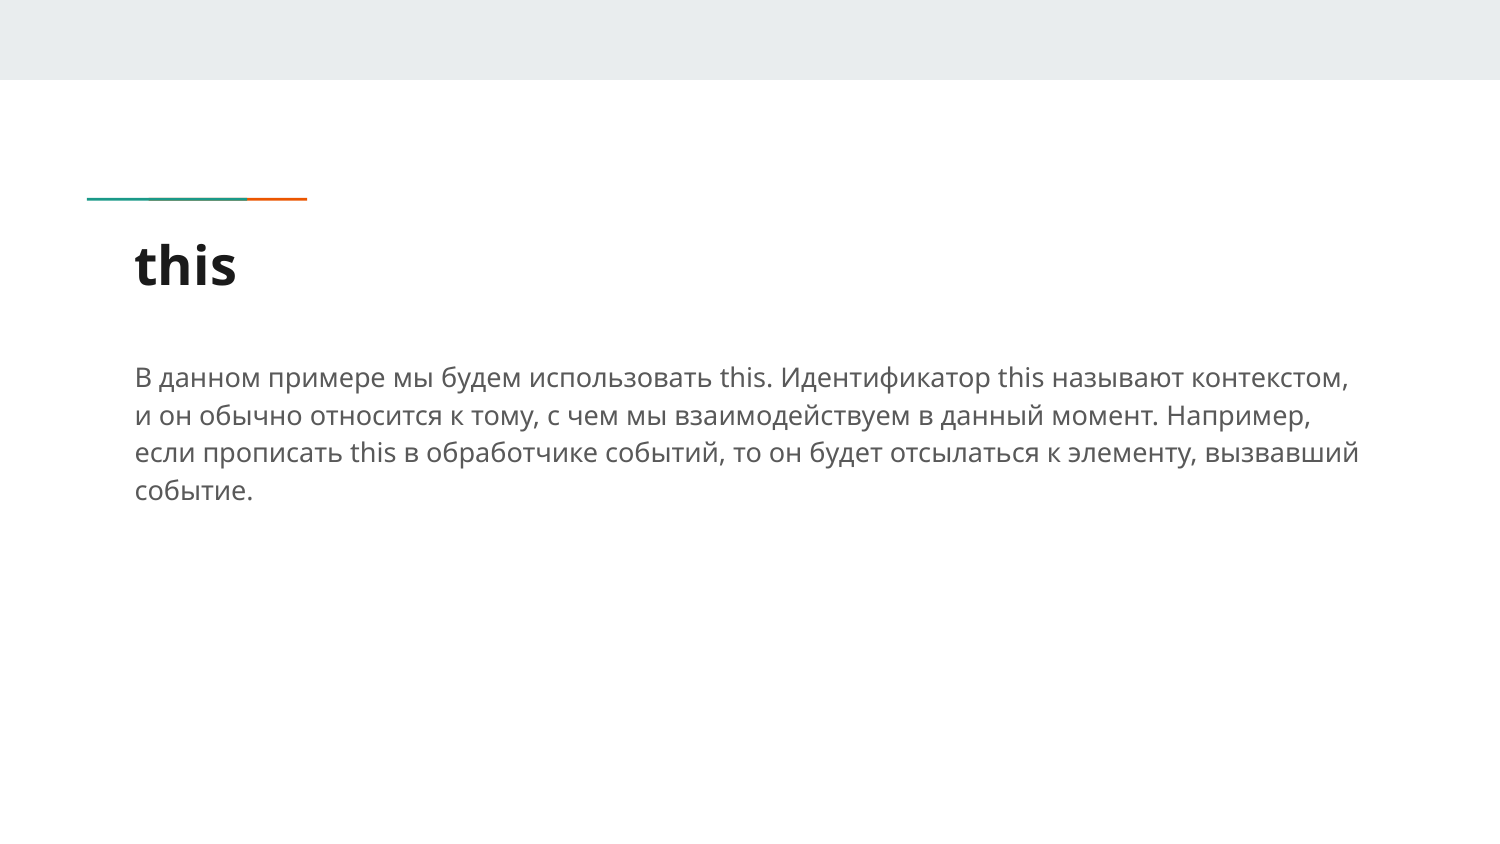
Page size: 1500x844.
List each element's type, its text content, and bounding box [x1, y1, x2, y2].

title this [119, 216, 1381, 305]
list В данном примере мы будем использовать this. Идентификатор this называют контекстом, и он обычно относится к тому, с чем мы взаимодействуем в данный момент. Например, если прописать this в обработчике событий, то он будет отсылаться к элементу, вызвавший событие. [119, 341, 1381, 712]
